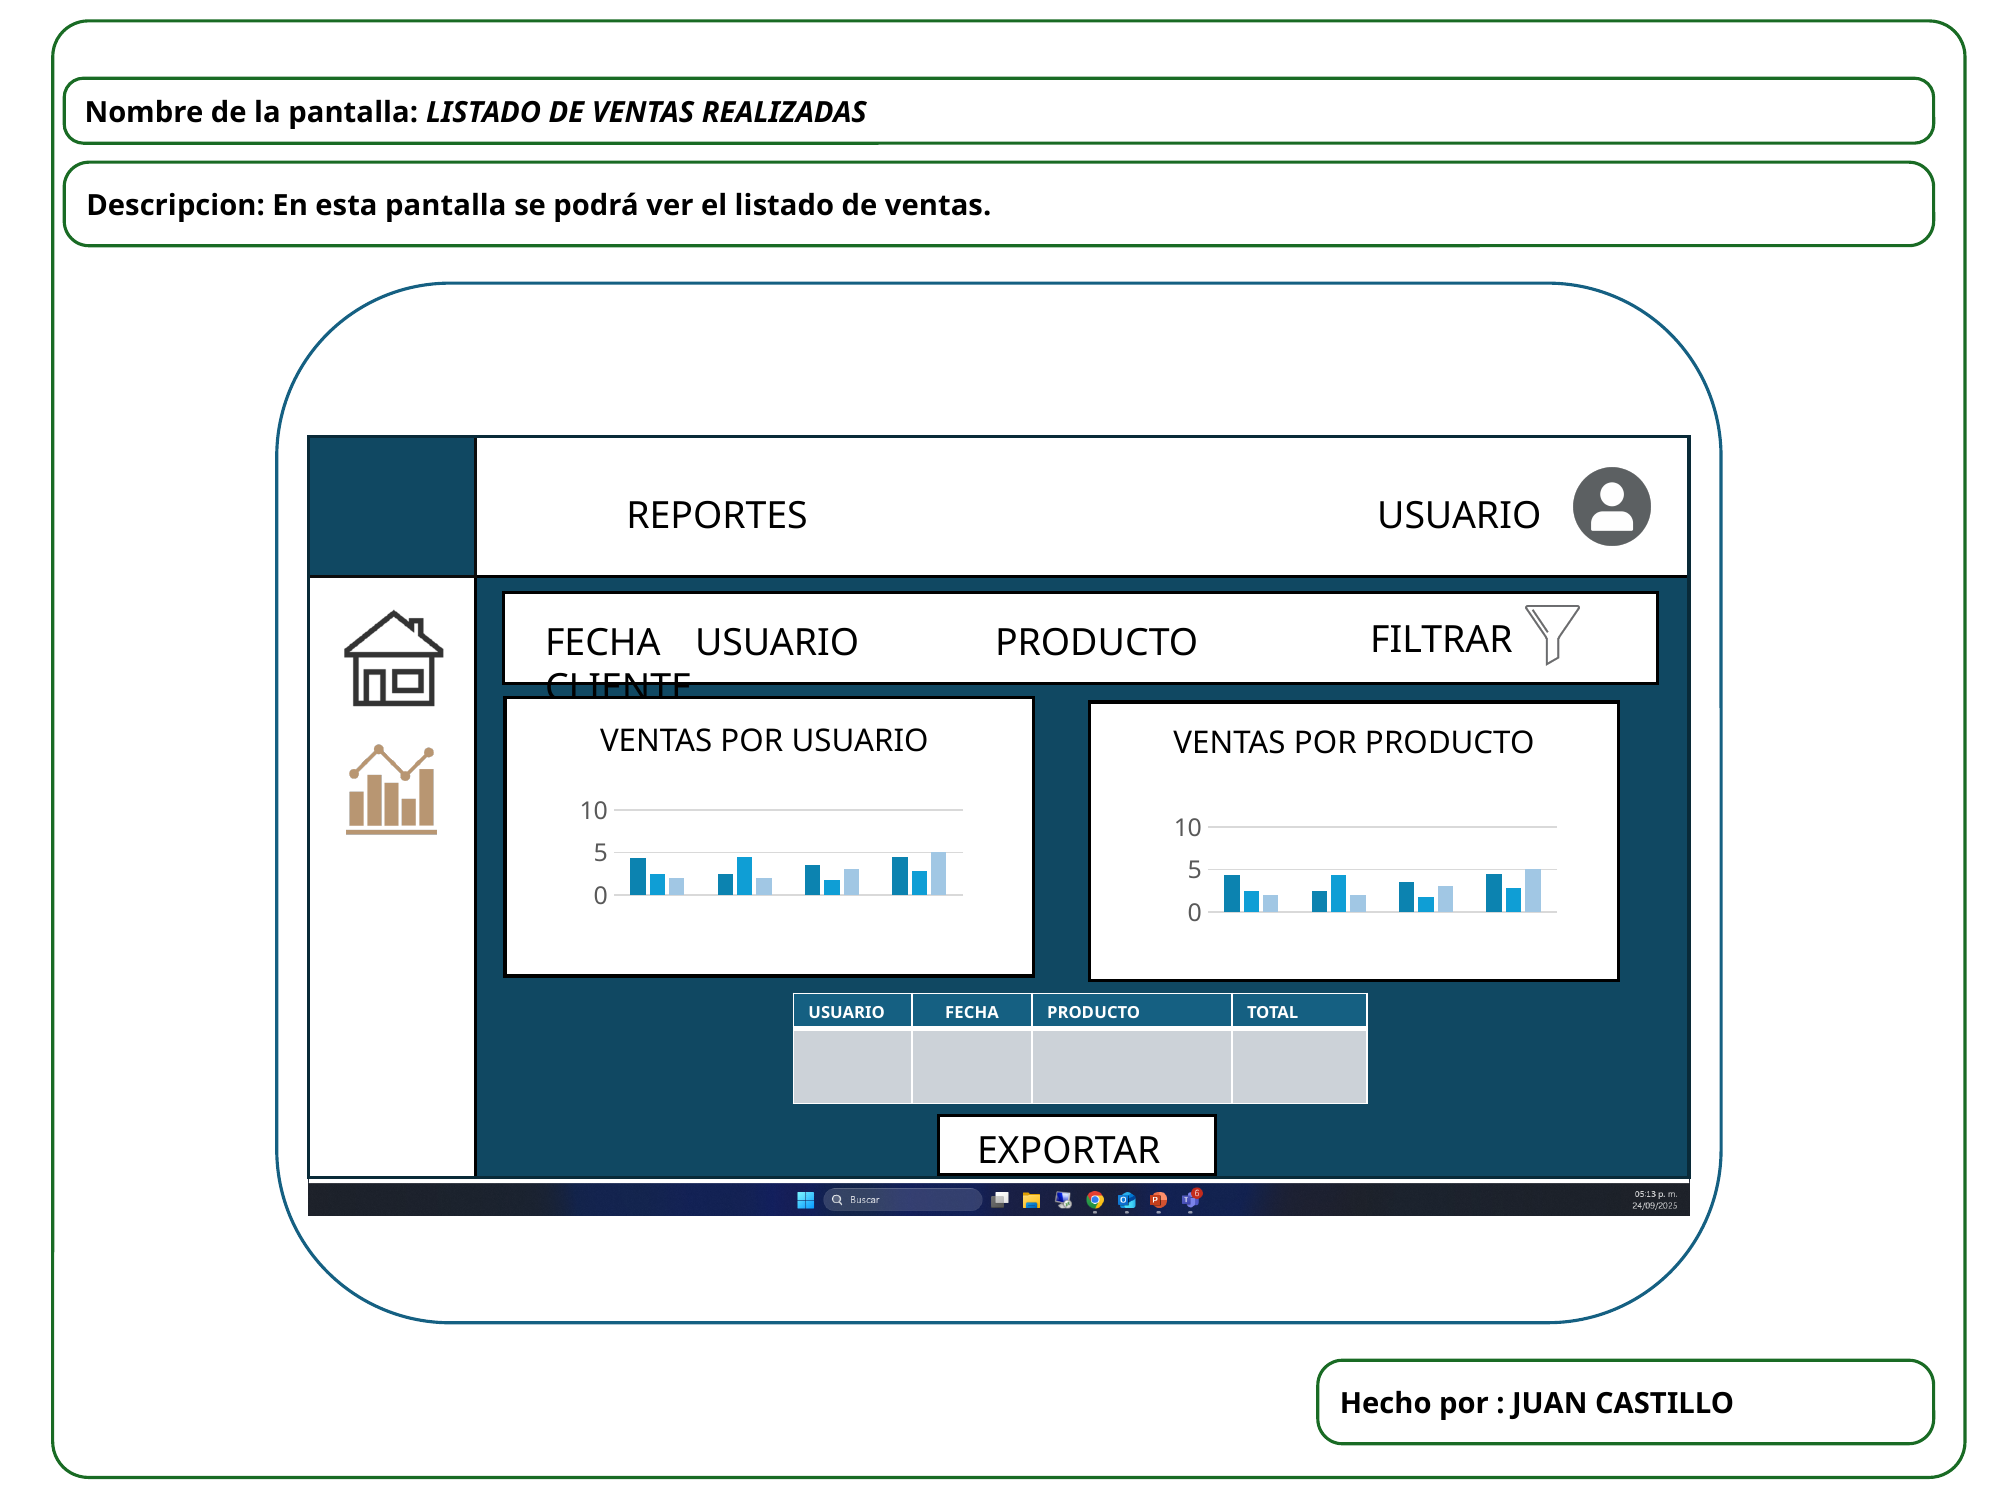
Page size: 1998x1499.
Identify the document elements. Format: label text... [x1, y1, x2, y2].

picture [308, 436, 1690, 1216]
chart [570, 761, 969, 913]
text_box Descripcion: En esta pantalla se podrá ver el listado de ventas. [62, 160, 1936, 248]
text_box Nombre de la pantalla: LISTADO DE VENTAS REALIZADAS [62, 76, 1936, 145]
text_box Hecho por : JUAN CASTILLO [1316, 1358, 1936, 1446]
chart [1164, 778, 1563, 930]
text_box [51, 19, 1967, 1480]
text_box [275, 281, 1723, 1325]
